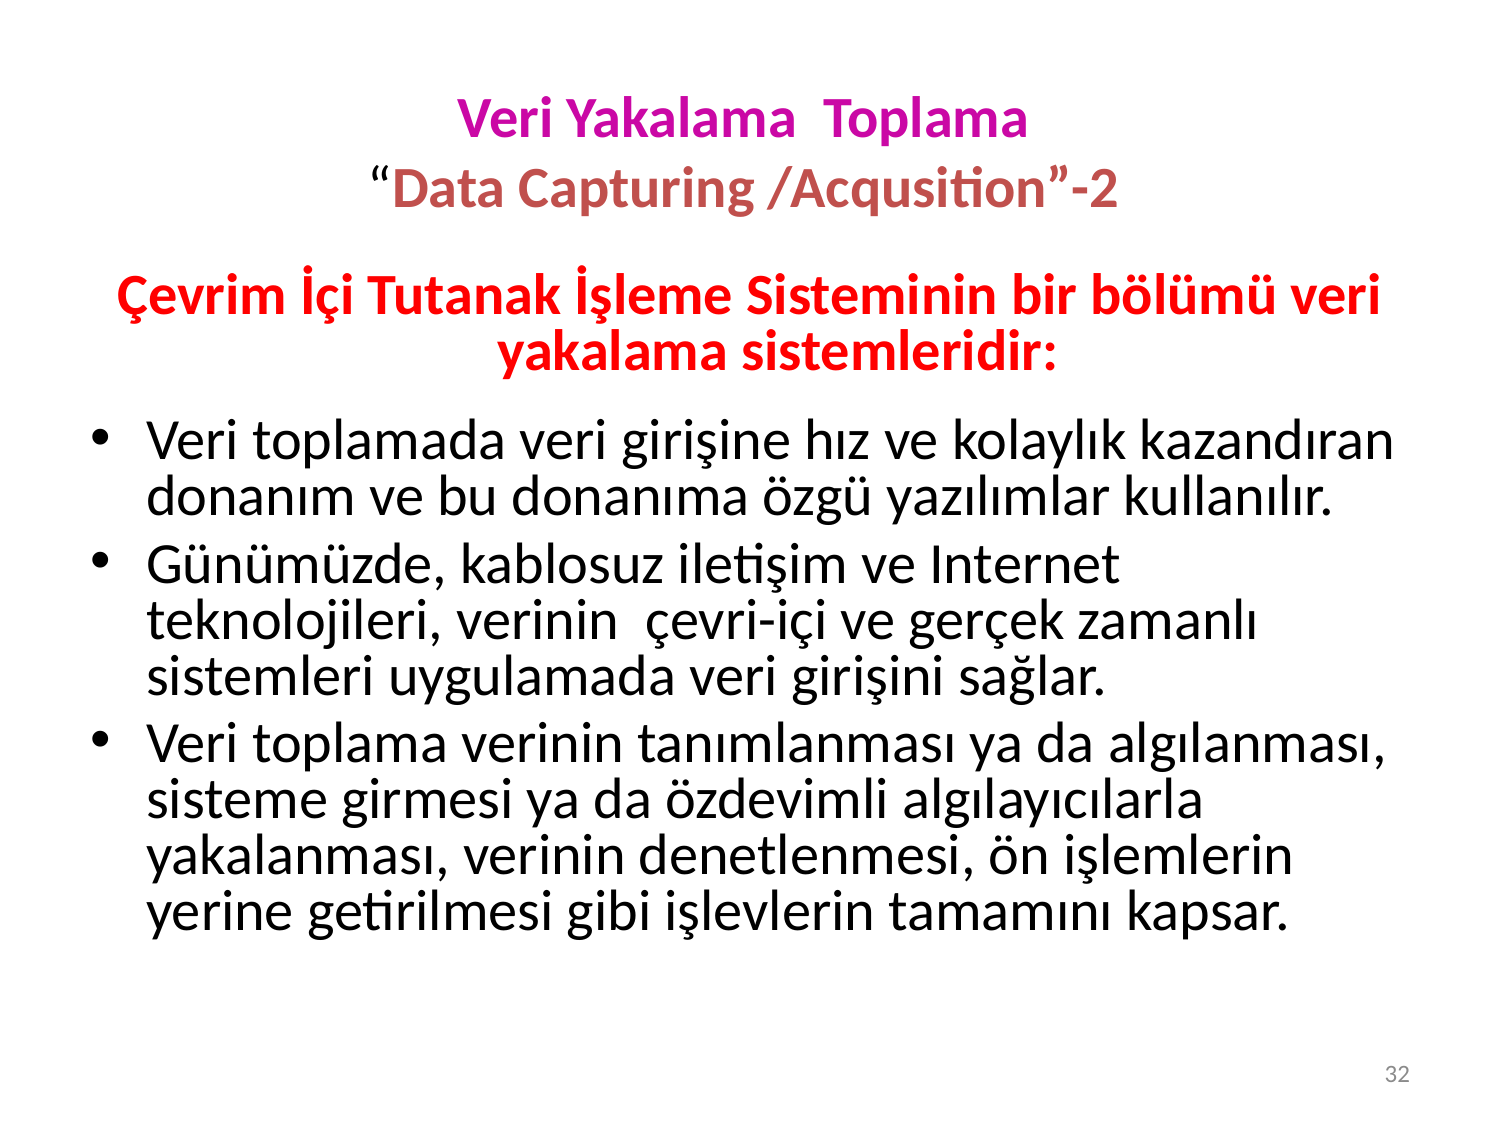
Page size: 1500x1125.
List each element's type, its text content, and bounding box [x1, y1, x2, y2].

slide_number 32 [1074, 1042, 1425, 1103]
list Çevrim İçi Tutanak İşleme Sisteminin bir bölümü veri yakalama sistemleridir: Veri toplamada veri girişine hız ve kolaylık kazandıran donanım ve bu donanıma özgü yazılımlar kullanılır. Günümüzde, kablosuz iletişim ve Internet teknolojileri, verinin çevri-içi ve gerçek zamanlı sistemleri uygulamada veri girişini sağlar. Veri toplama verinin tanımlanması ya da algılanması, sisteme girmesi ya da özdevimli algılayıcılarla yakalanması, verinin denetlenmesi, ön işlemlerin yerine getirilmesi gibi işlevlerin tamamını kapsar. [75, 262, 1425, 1005]
title Veri Yakalama Toplama “Data Capturing /Acqusition”-2 [75, 90, 1425, 209]
